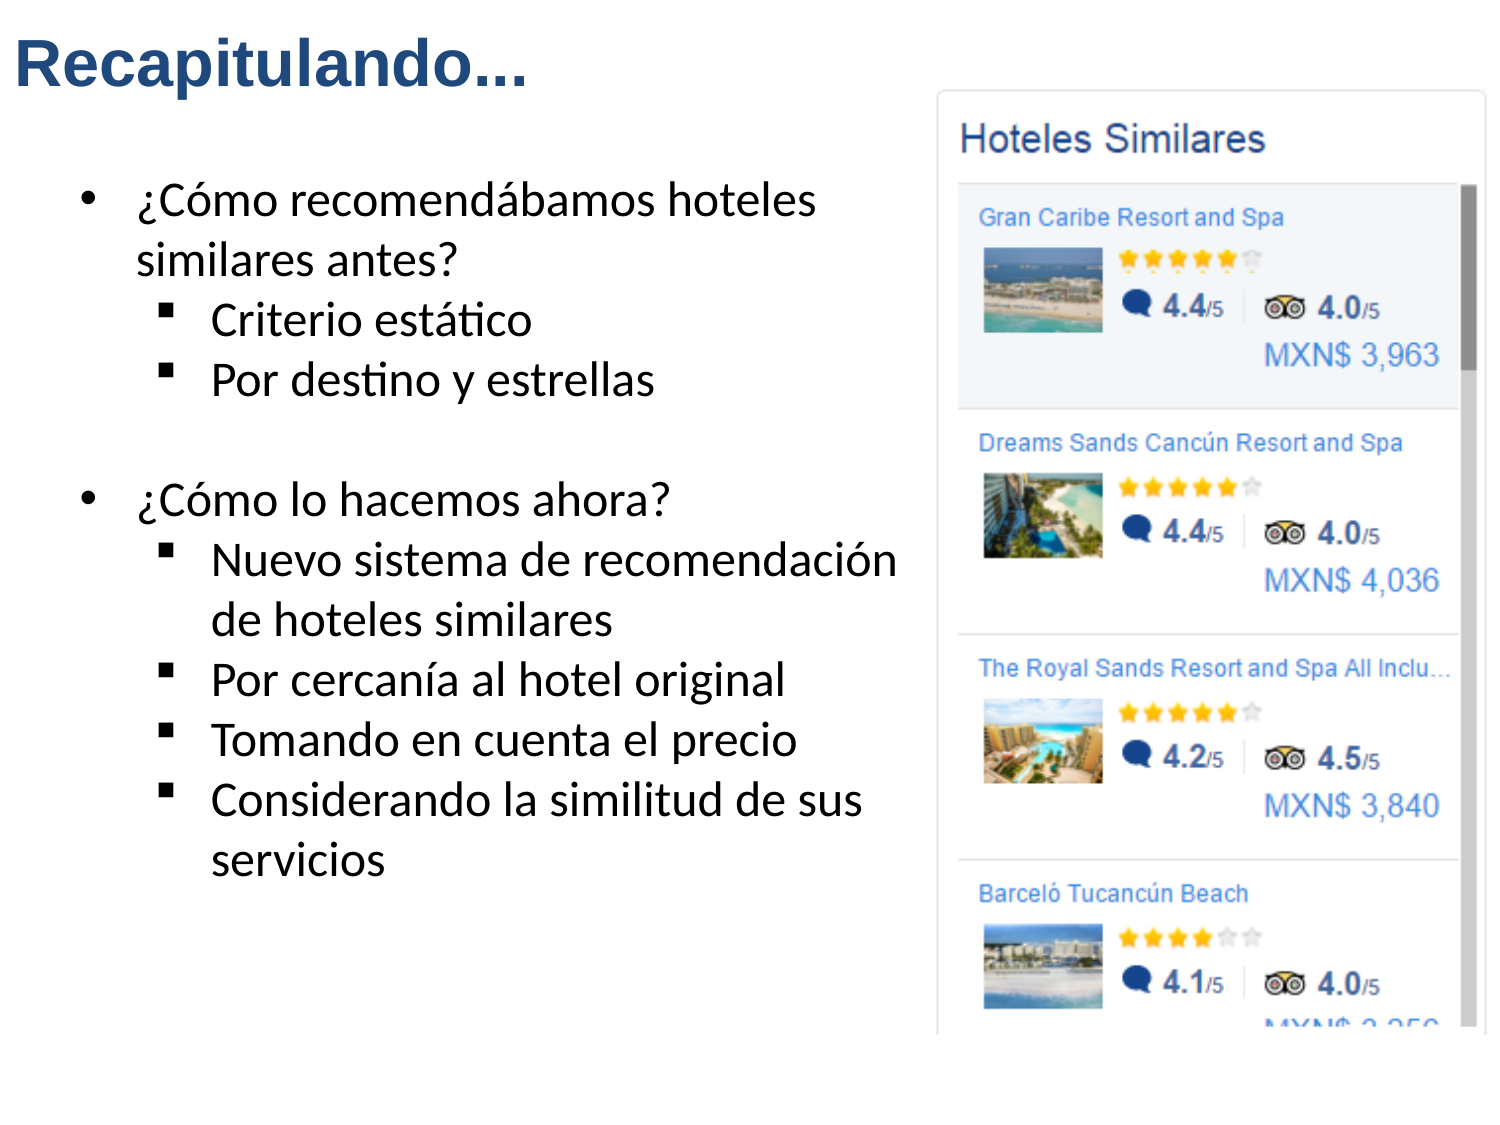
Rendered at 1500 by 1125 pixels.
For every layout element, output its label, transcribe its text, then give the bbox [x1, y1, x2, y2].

text_box ¿Cómo recomendábamos hoteles similares antes? Criterio estático Por destino y estrellas ¿Cómo lo hacemos ahora? Nuevo sistema de recomendación de hoteles similares Por cercanía al hotel original Tomando en cuenta el precio Considerando la similitud de sus servicios [64, 159, 927, 955]
text_box Recapitulando... [0, 11, 1500, 161]
picture [932, 86, 1495, 1036]
